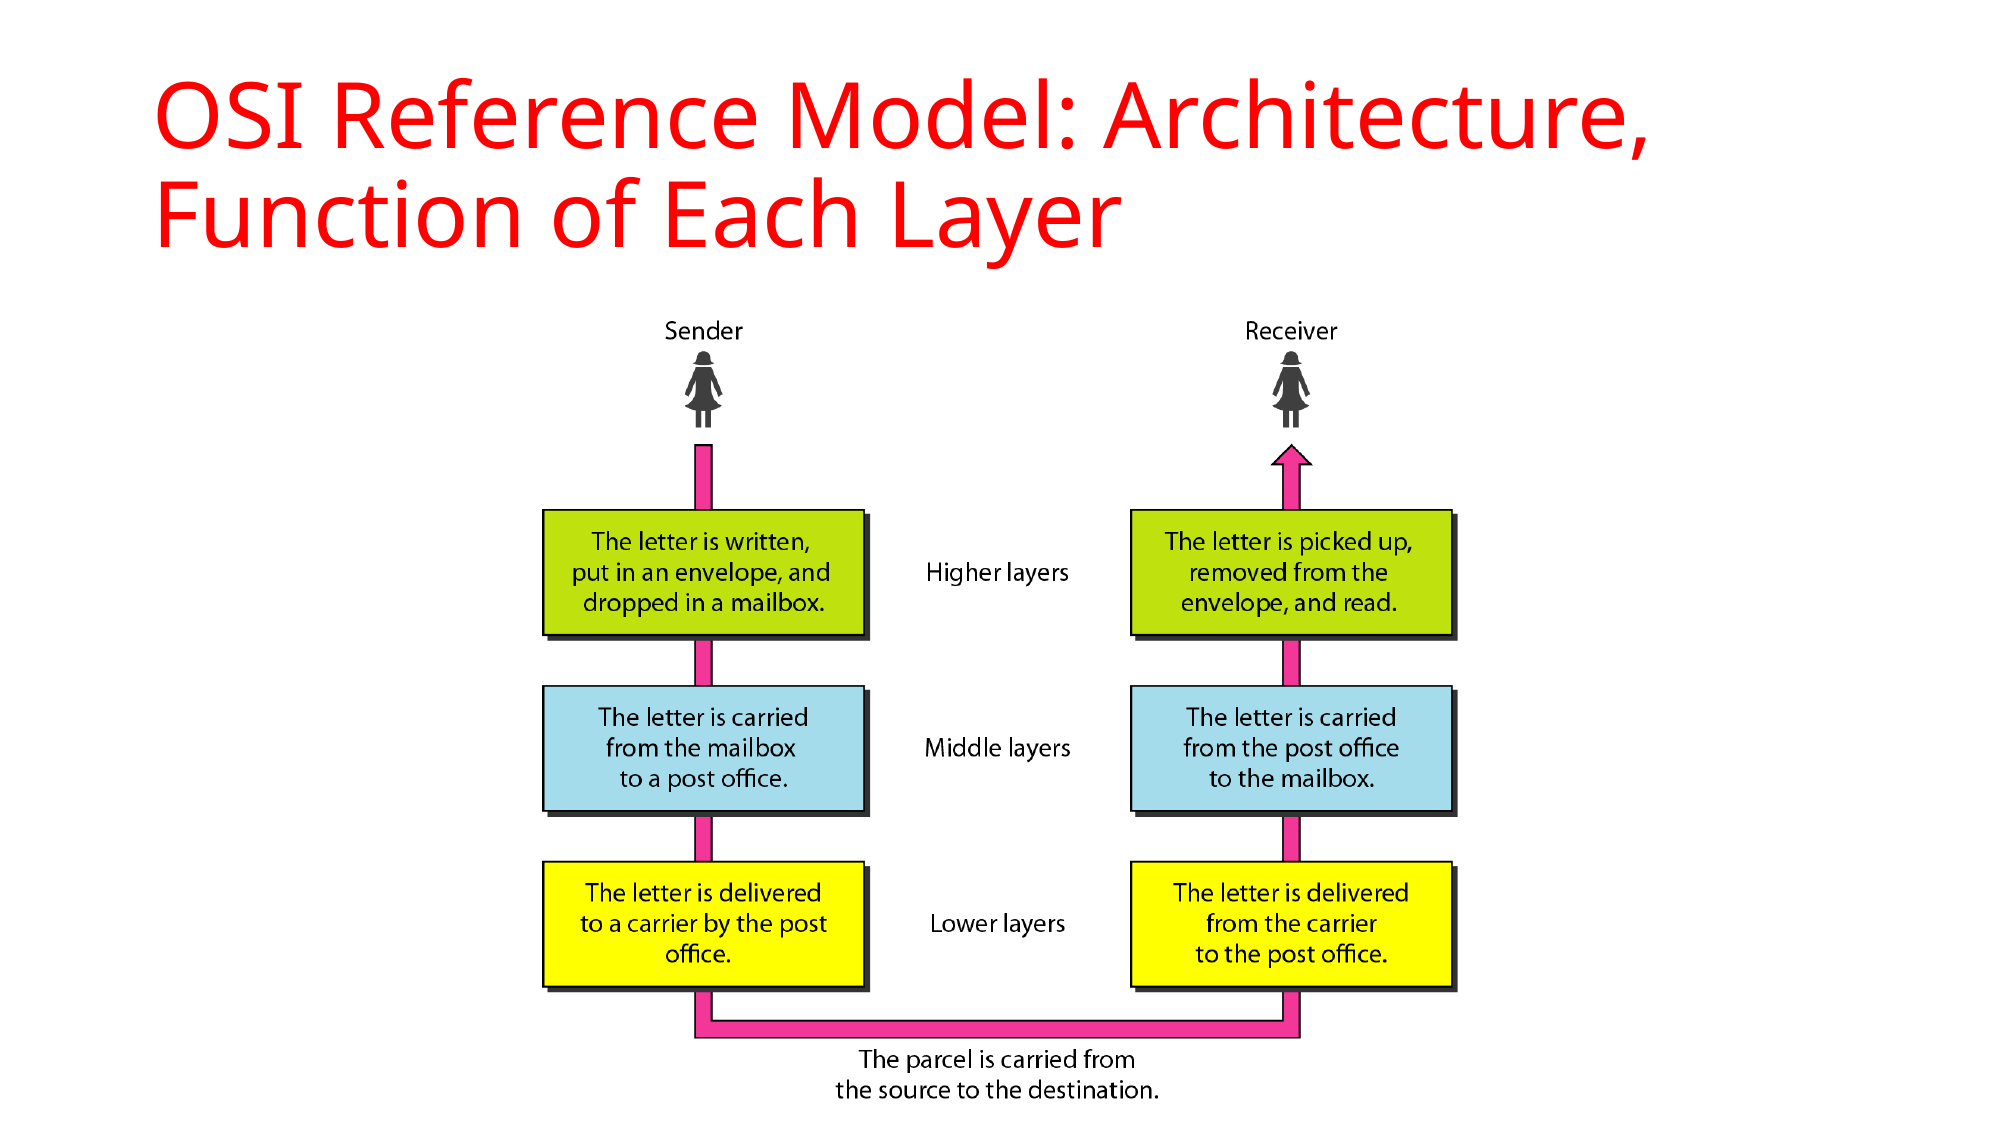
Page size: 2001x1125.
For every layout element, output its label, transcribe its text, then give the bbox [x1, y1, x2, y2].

picture [542, 317, 1458, 1106]
title OSI Reference Model: Architecture, Function of Each Layer [137, 59, 1863, 278]
